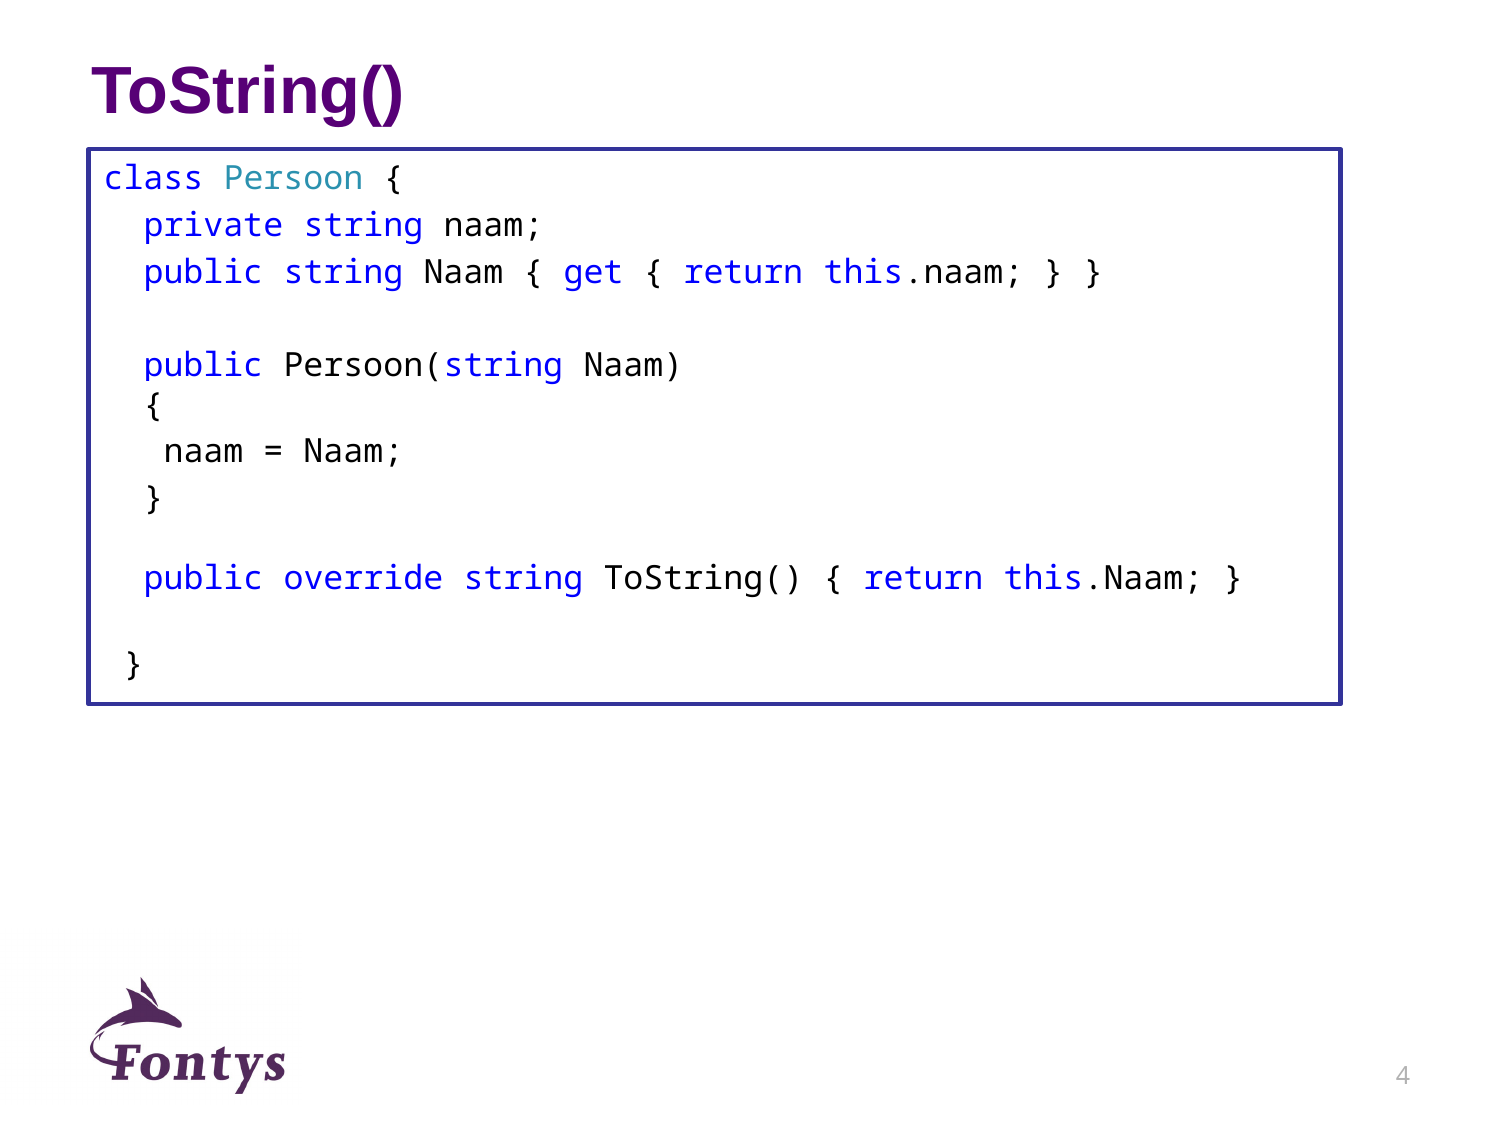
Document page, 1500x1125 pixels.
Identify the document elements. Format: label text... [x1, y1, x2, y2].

title ToString() [76, 30, 1415, 144]
picture [0, 928, 302, 1105]
slide_number 4 [1340, 1046, 1425, 1107]
list class Persoon { private string naam; public string Naam { get { return this.naam; } } public Persoon(string Naam) { naam = Naam; } public override string ToString() { return this.Naam; } } [86, 147, 1343, 706]
